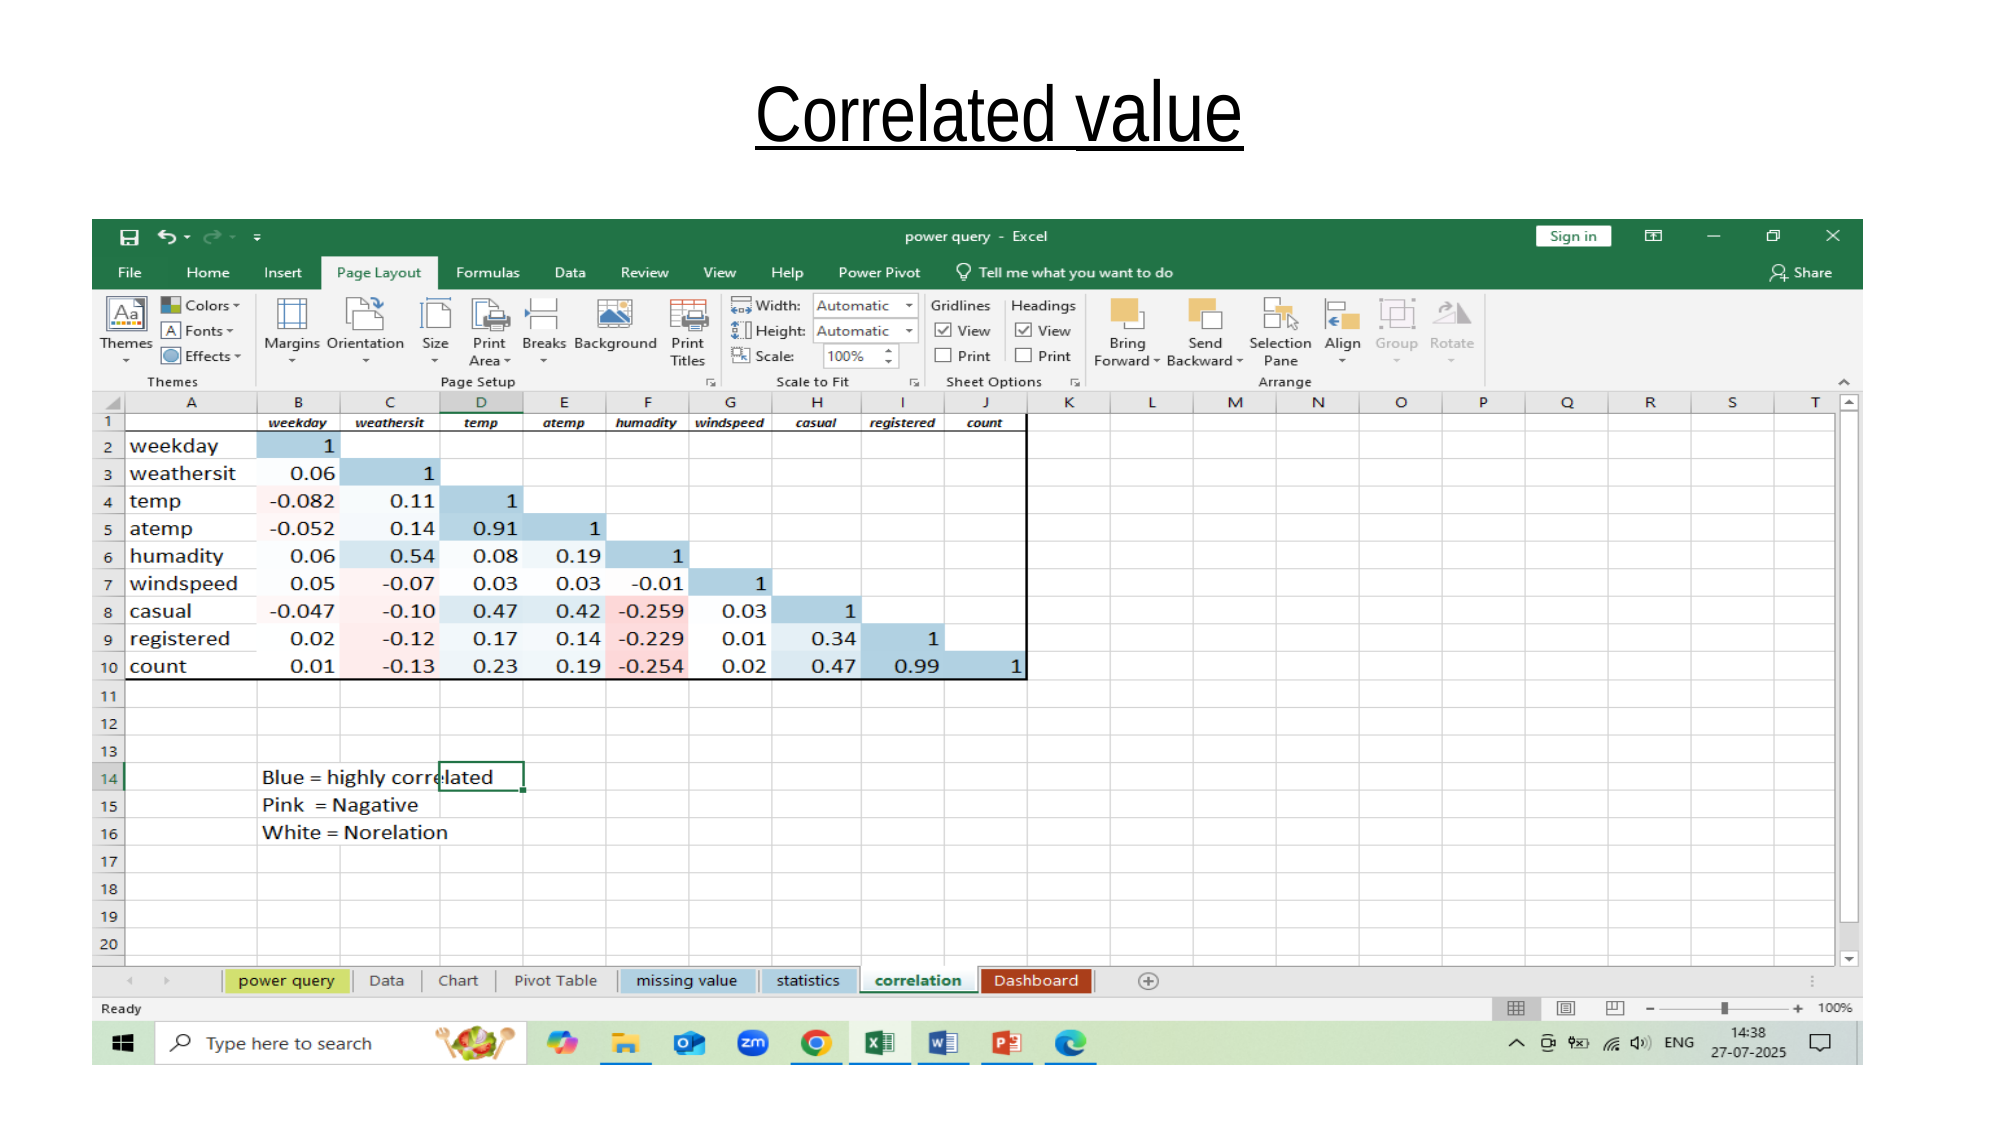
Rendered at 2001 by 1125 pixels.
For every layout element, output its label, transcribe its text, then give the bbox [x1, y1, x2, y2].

title Correlated value [137, 59, 1863, 169]
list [92, 219, 1863, 1066]
